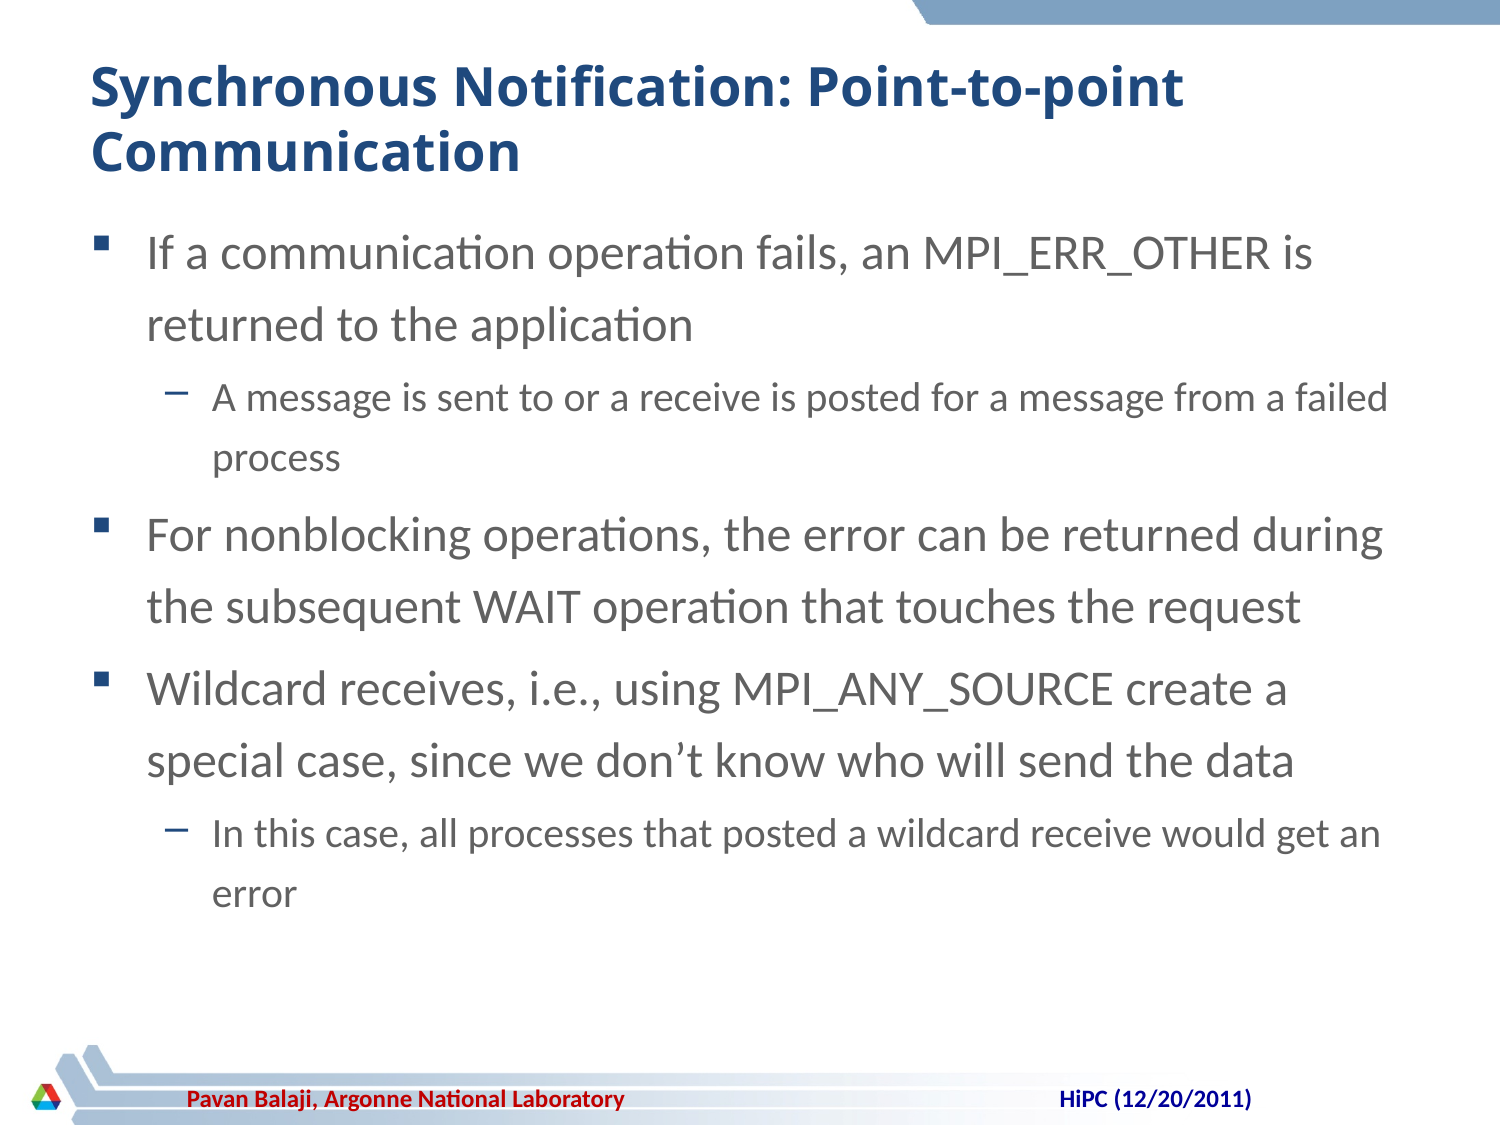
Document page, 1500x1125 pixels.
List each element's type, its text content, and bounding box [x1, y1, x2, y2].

title Synchronous Notification: Point-to-point Communication [74, 44, 1426, 176]
footer HiPC (12/20/2011) [862, 1074, 1450, 1113]
picture [0, 1037, 1500, 1125]
list If a communication operation fails, an MPI_ERR_OTHER is returned to the application A message is sent to or a receive is posted for a message from a failed process For nonblocking operations, the error can be returned during the subsequent WAIT operation that touches the request Wildcard receives, i.e., using MPI_ANY_SOURCE create a special case, since we don’t know who will send the data In this case, all processes that posted a wildcard receive would get an error [74, 199, 1426, 1038]
picture [0, 0, 1500, 26]
